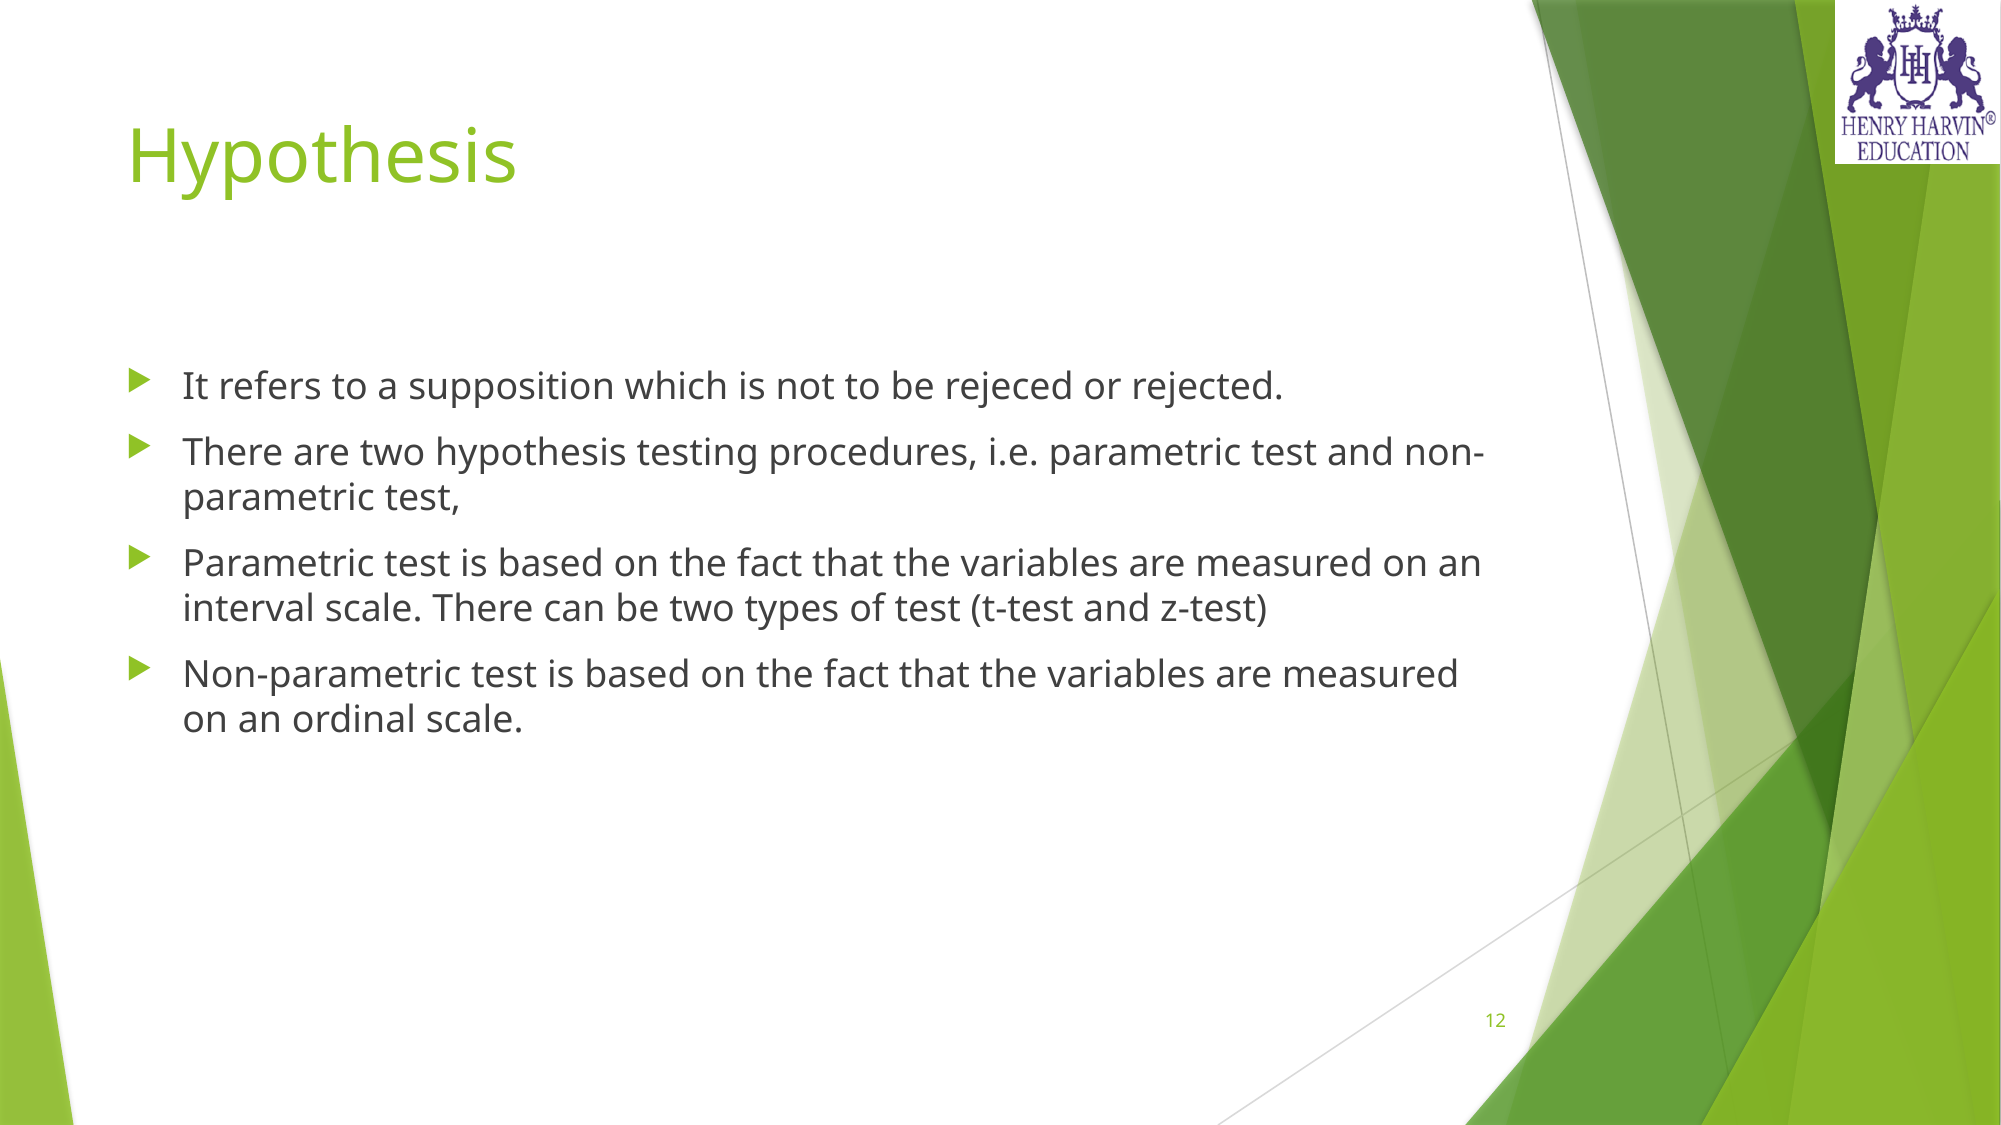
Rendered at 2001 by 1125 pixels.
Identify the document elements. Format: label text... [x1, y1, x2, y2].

list It refers to a supposition which is not to be rejeced or rejected. There are two hypothesis testing procedures, i.e. parametric test and non-parametric test, Parametric test is based on the fact that the variables are measured on an interval scale. There can be two types of test (t-test and z-test) Non-parametric test is based on the fact that the variables are measured on an ordinal scale. [111, 354, 1522, 992]
slide_number 12 [1409, 991, 1522, 1051]
picture [1835, 0, 2000, 164]
title Hypothesis [111, 99, 1522, 317]
